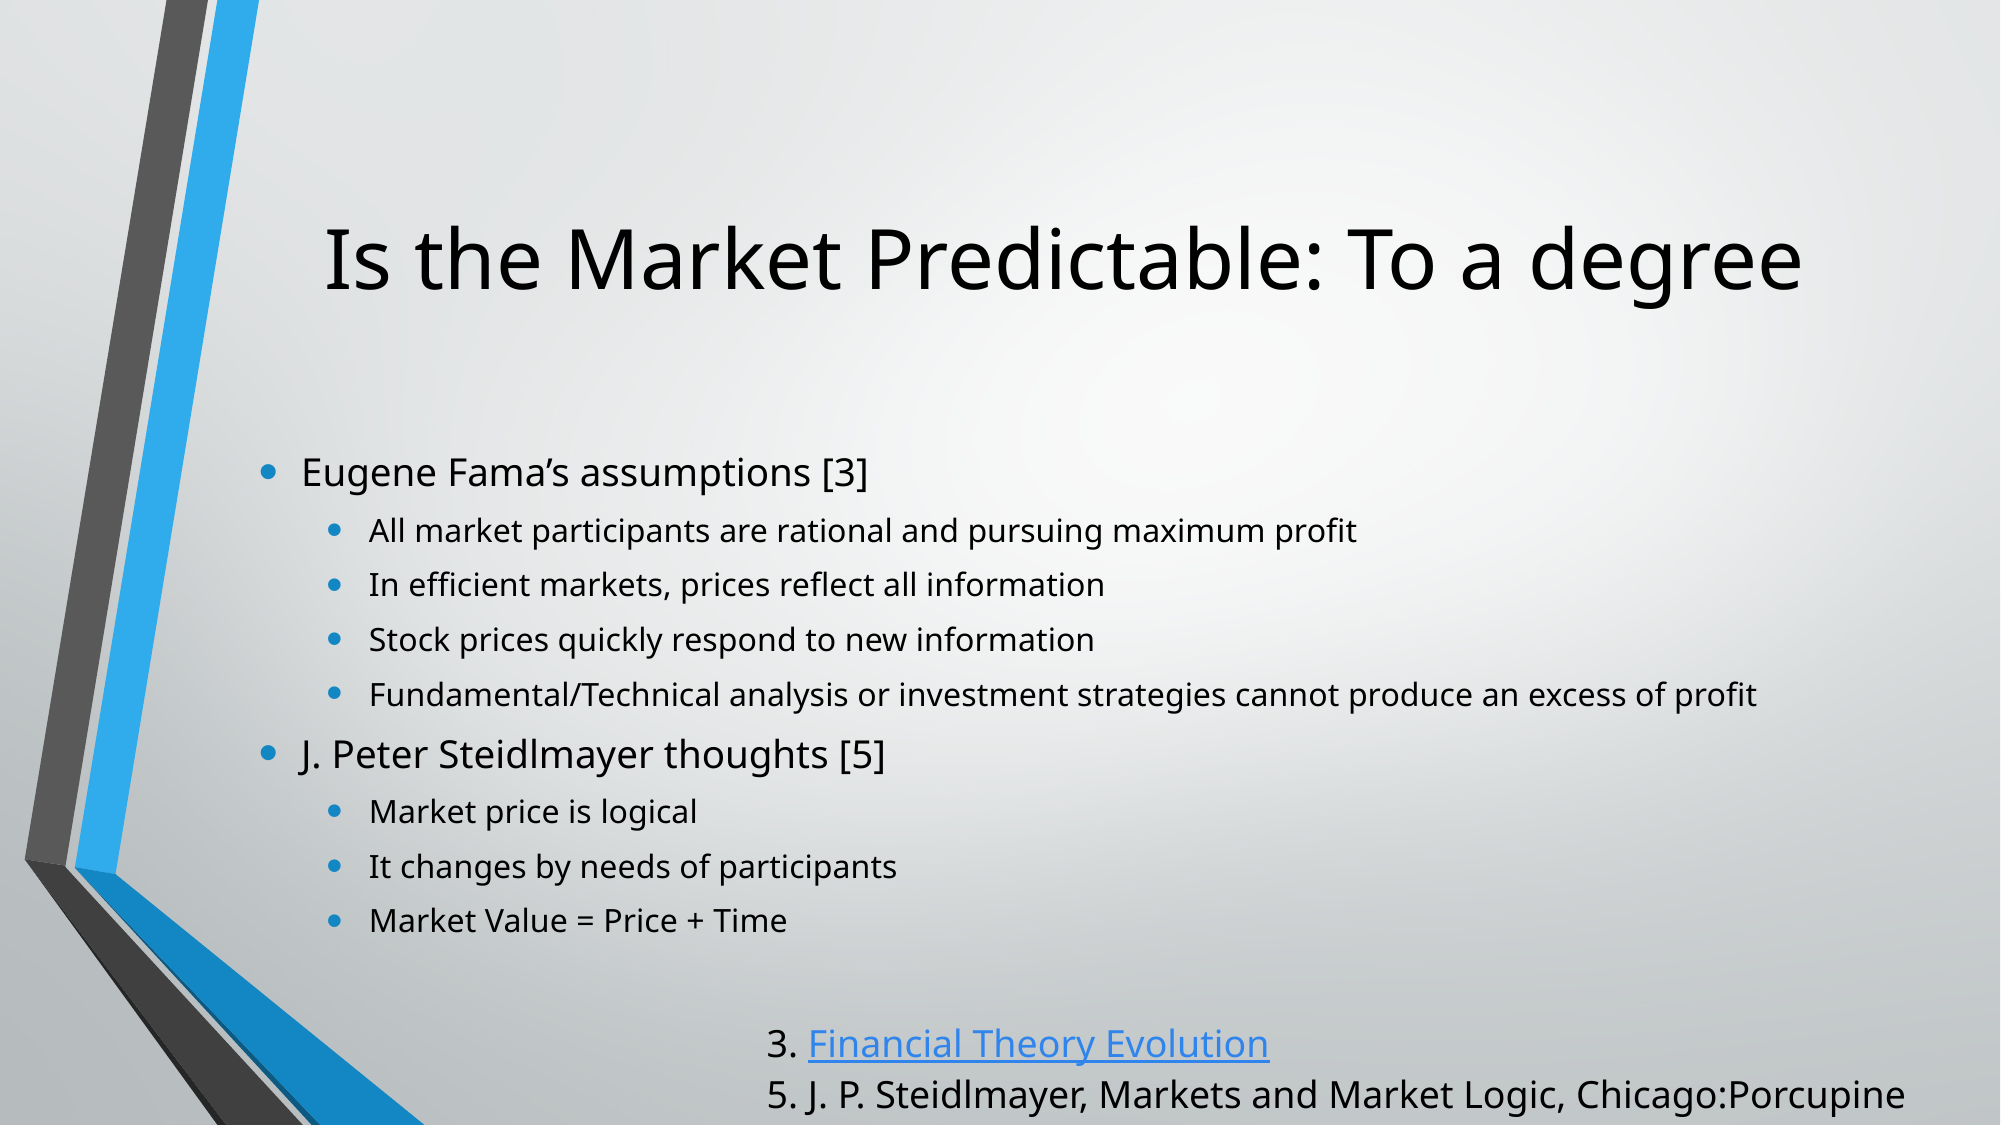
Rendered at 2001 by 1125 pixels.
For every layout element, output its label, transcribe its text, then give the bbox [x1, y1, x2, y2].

text_box 3. Financial Theory Evolution 5. J. P. Steidlmayer, Markets and Market Logic, Chicago:Porcupine Press, 1984 [751, 1012, 2000, 1125]
title Is the Market Predictable: To a degree [243, 112, 1887, 400]
list Eugene Fama’s assumptions [3] All market participants are rational and pursuing maximum profit In efficient markets, prices reflect all information Stock prices quickly respond to new information Fundamental/Technical analysis or investment strategies cannot produce an excess of profit J. Peter Steidlmayer thoughts [5] Market price is logical It changes by needs of participants Market Value = Price + Time [243, 437, 1887, 950]
